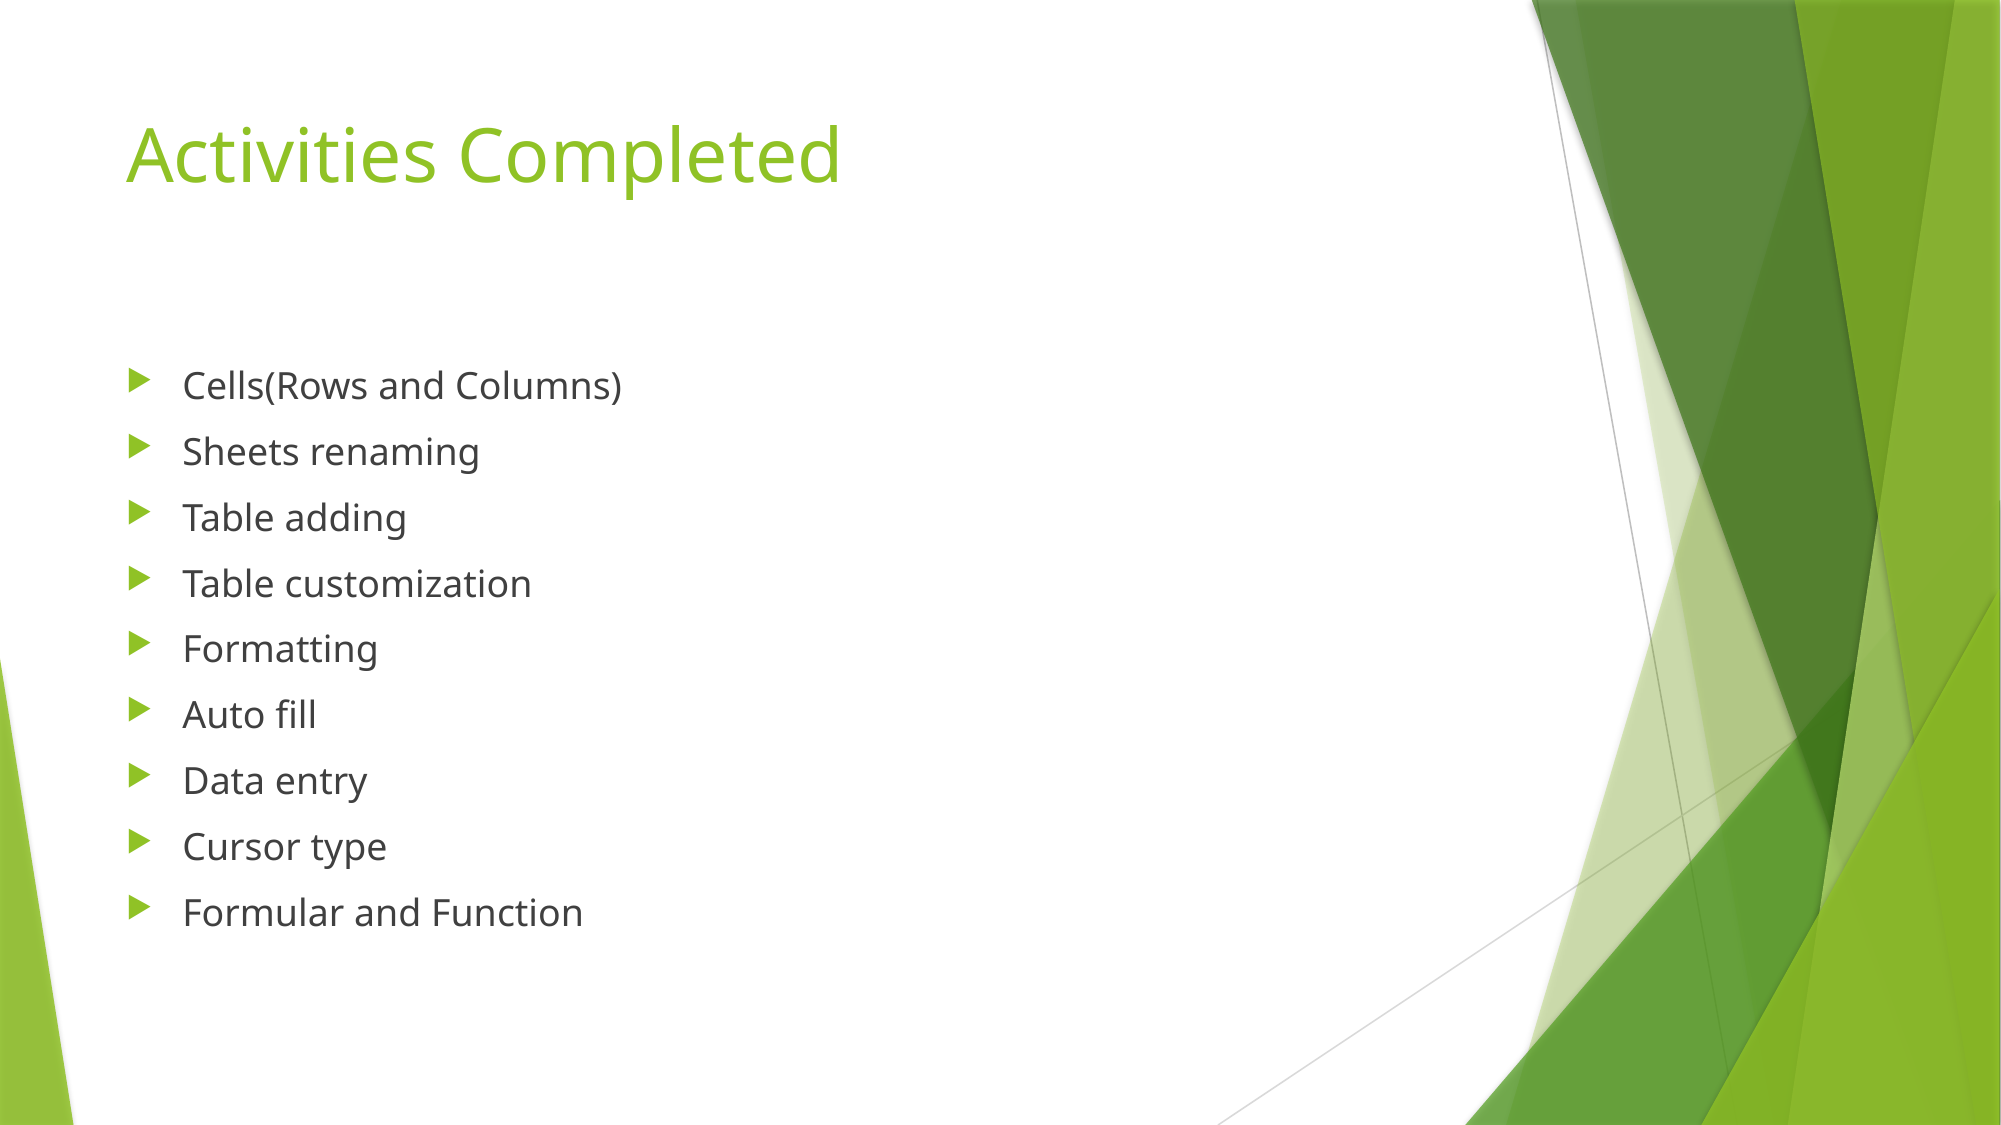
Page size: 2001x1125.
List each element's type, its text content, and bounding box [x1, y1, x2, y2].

title Activities Completed [111, 99, 1522, 317]
list Cells(Rows and Columns) Sheets renaming Table adding Table customization Formatting Auto fill Data entry Cursor type Formular and Function [111, 354, 1522, 992]
